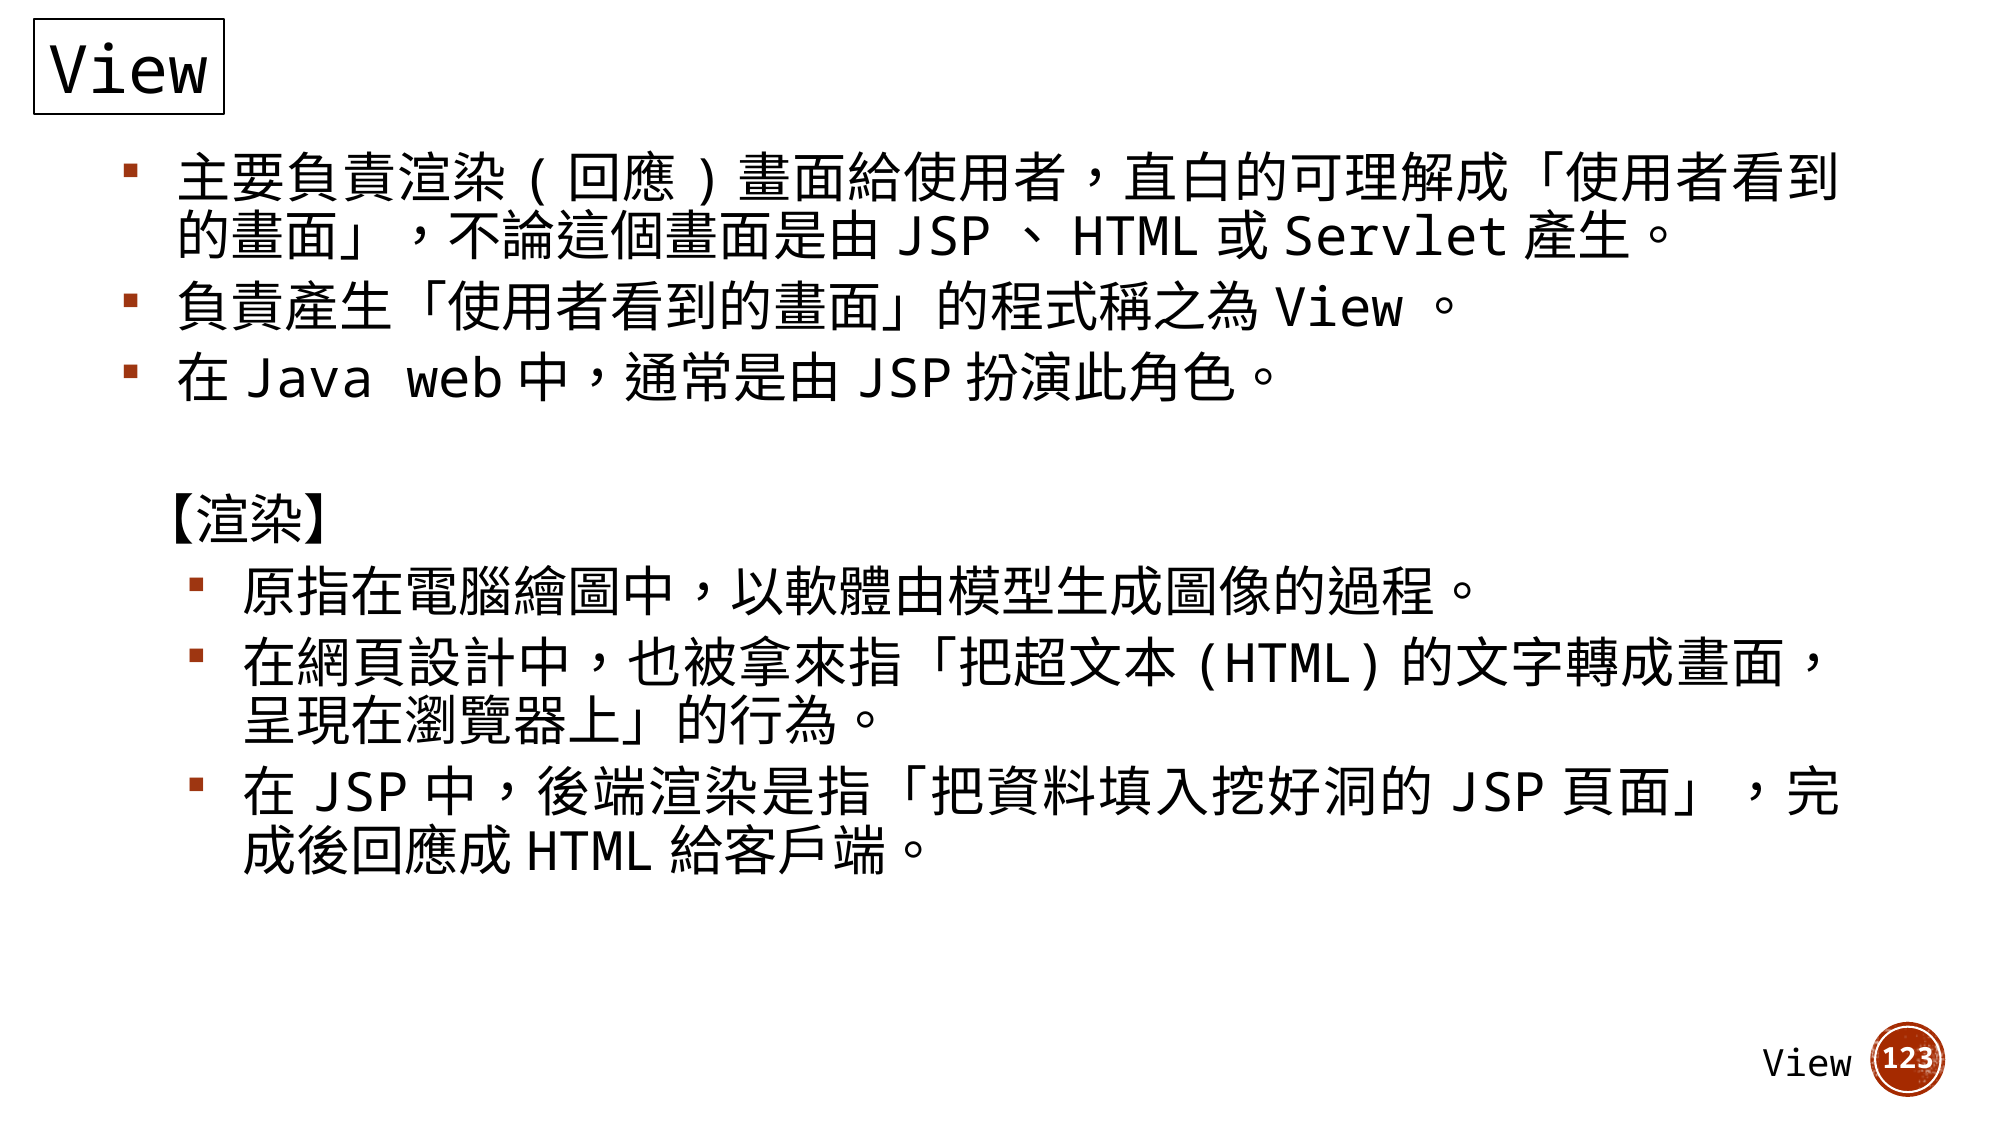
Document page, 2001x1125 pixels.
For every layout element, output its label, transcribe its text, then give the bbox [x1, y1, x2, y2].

list 主要負責渲染(回應)畫面給使用者，直白的可理解成「使用者看到的畫面」，不論這個畫面是由JSP、HTML或Servlet產生。 負責產生「使用者看到的畫面」的程式稱之為View。 在Java web中，通常是由JSP扮演此角色。 【渲染】 原指在電腦繪圖中，以軟體由模型生成圖像的過程。 在網頁設計中，也被拿來指「把超文本(HTML)的文字轉成畫面，呈現在瀏覽器上」的行為。 在JSP中，後端渲染是指「把資料填入挖好洞的JSP頁面」，完成後回應成HTML給客戶端。 [105, 143, 1856, 942]
text_box View [33, 18, 225, 115]
slide_number 123 [1855, 1028, 1961, 1089]
text_box View [1727, 1031, 1888, 1092]
